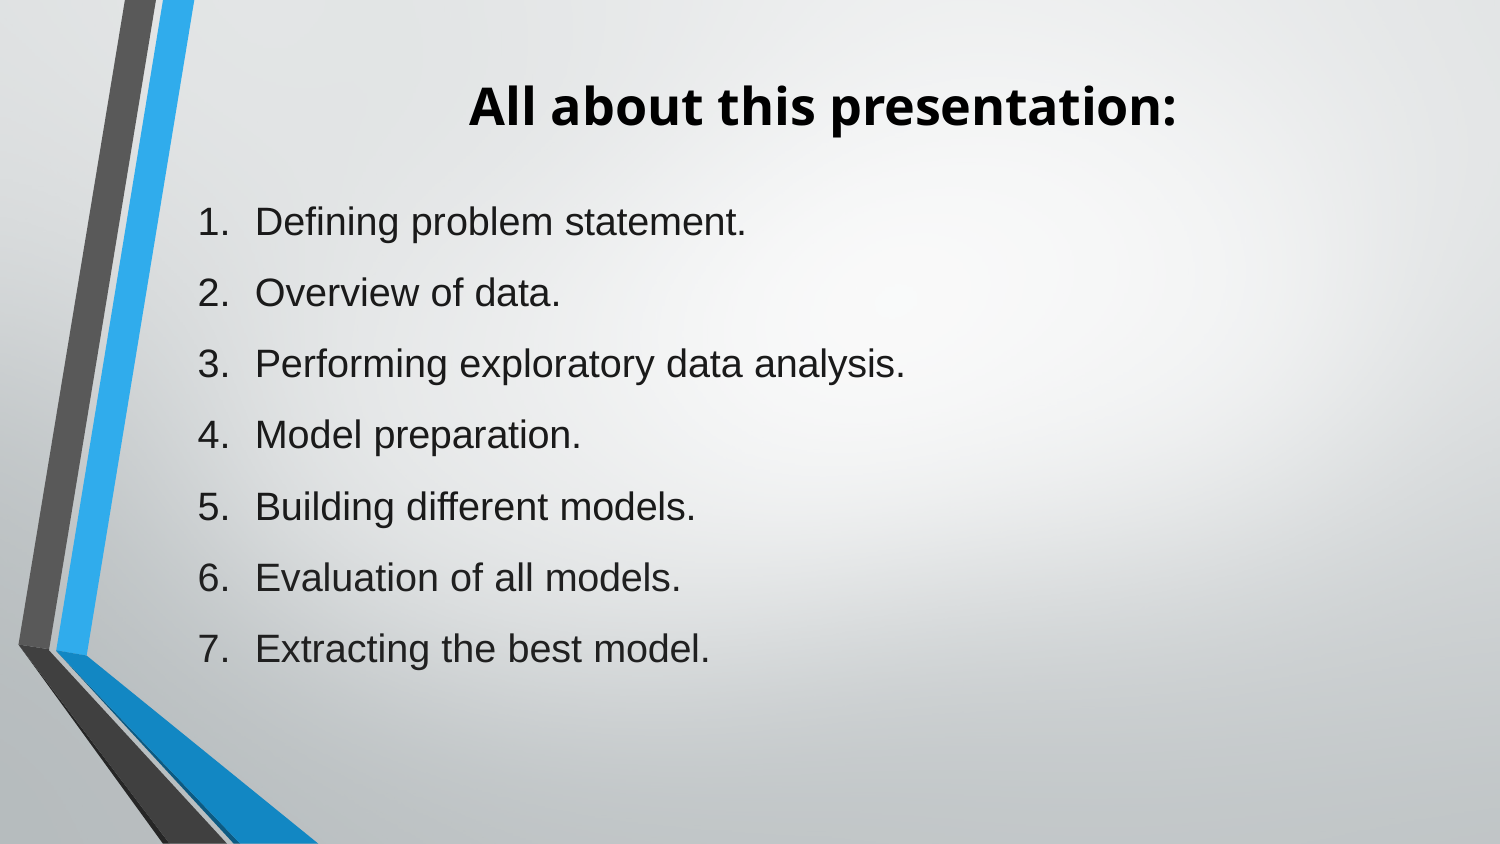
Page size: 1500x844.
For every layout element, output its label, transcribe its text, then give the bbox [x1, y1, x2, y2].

text_box Defining problem statement. Overview of data. Performing exploratory data analysis. Model preparation. Building different models. Evaluation of all models. Extracting the best model. [195, 170, 913, 671]
title All about this presentation: [190, 0, 1424, 176]
